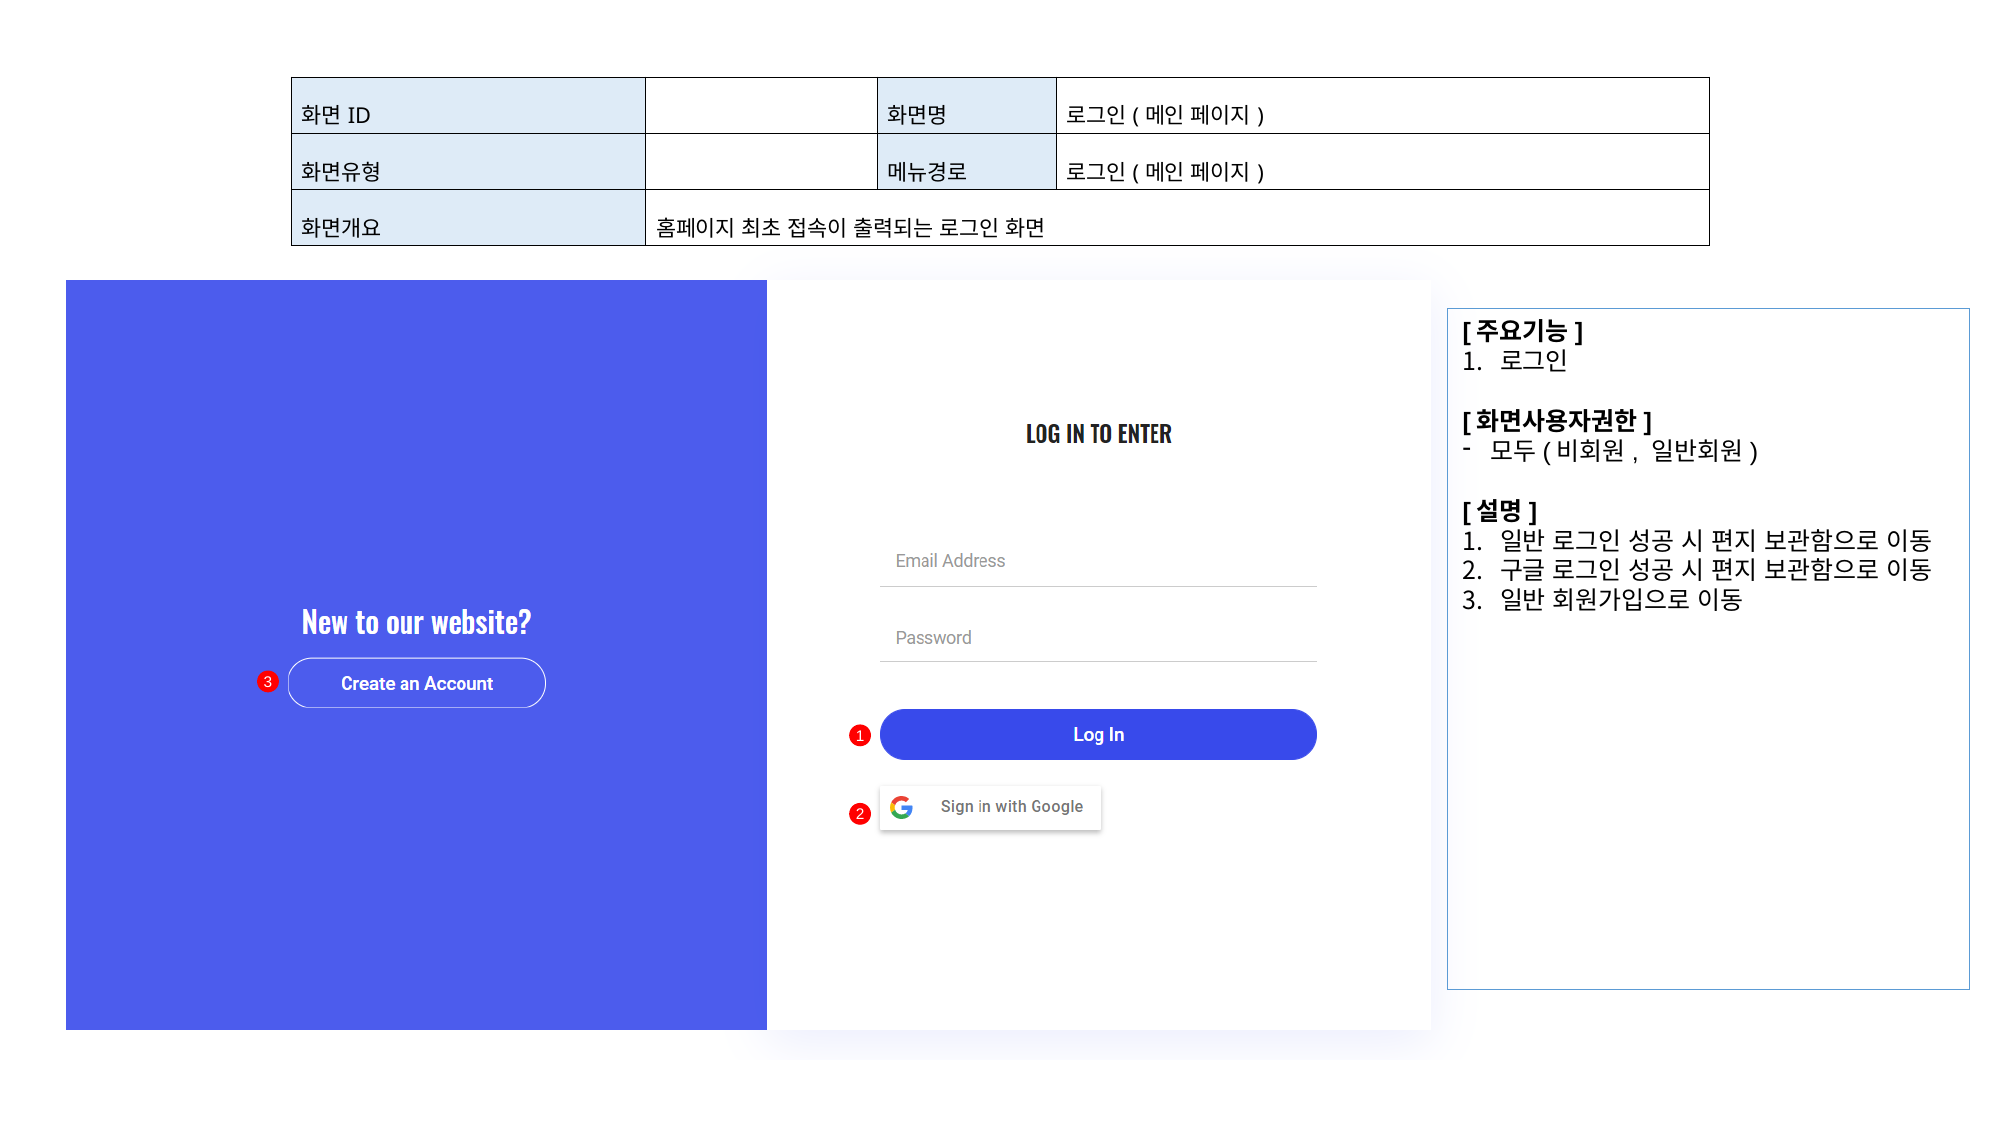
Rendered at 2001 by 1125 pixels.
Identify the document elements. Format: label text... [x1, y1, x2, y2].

table_cell 화면개요 [292, 190, 645, 238]
table_header 화면명 [878, 78, 1056, 133]
text_box [주요기능] 로그인 [화면사용자권한] 모두(비회원, 일반회원) [설명] 일반 로그인 성공 시 편지 보관함으로 이동 구글 로그인 성공 시 편지 보관함으로 이동 일반 회원가입으로 이동 [1500, 308, 1970, 990]
table_cell 메뉴경로 [878, 134, 1056, 189]
table_cell 로그인(메인 페이지) [1057, 134, 1709, 189]
table_header [646, 78, 877, 133]
table_cell 화면유형 [292, 134, 645, 189]
table_cell 홈페이지 최초 접속이 출력되는 로그인 화면 [646, 190, 1709, 245]
table_header 화면ID [292, 78, 645, 133]
table_cell [646, 134, 877, 189]
table_header 로그인(메인 페이지) [1057, 78, 1709, 133]
picture [0, 238, 1500, 1060]
